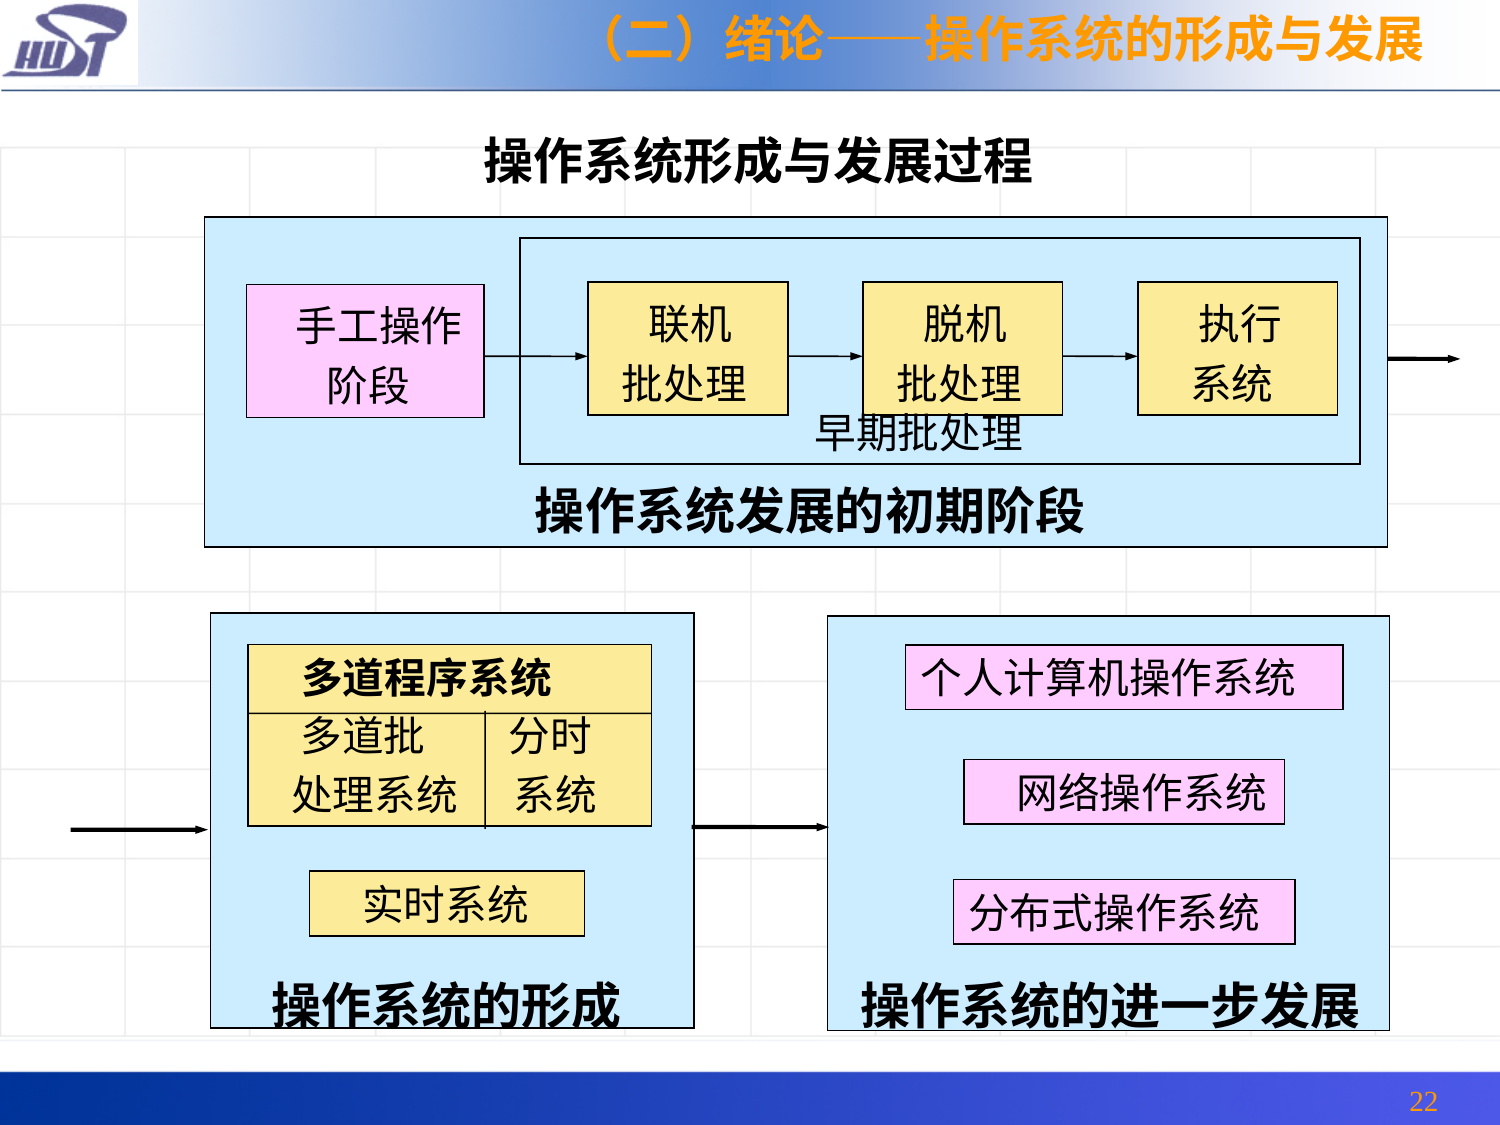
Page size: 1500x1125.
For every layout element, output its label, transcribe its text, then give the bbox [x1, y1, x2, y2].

text_box （二）绪论——操作系统的形成与发展 [62, 6, 1440, 76]
text_box 22 [1393, 1067, 1455, 1125]
text_box 操作系统形成与发展过程 [374, 109, 1094, 197]
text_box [70, 217, 1461, 1052]
picture [0, 0, 1500, 1125]
